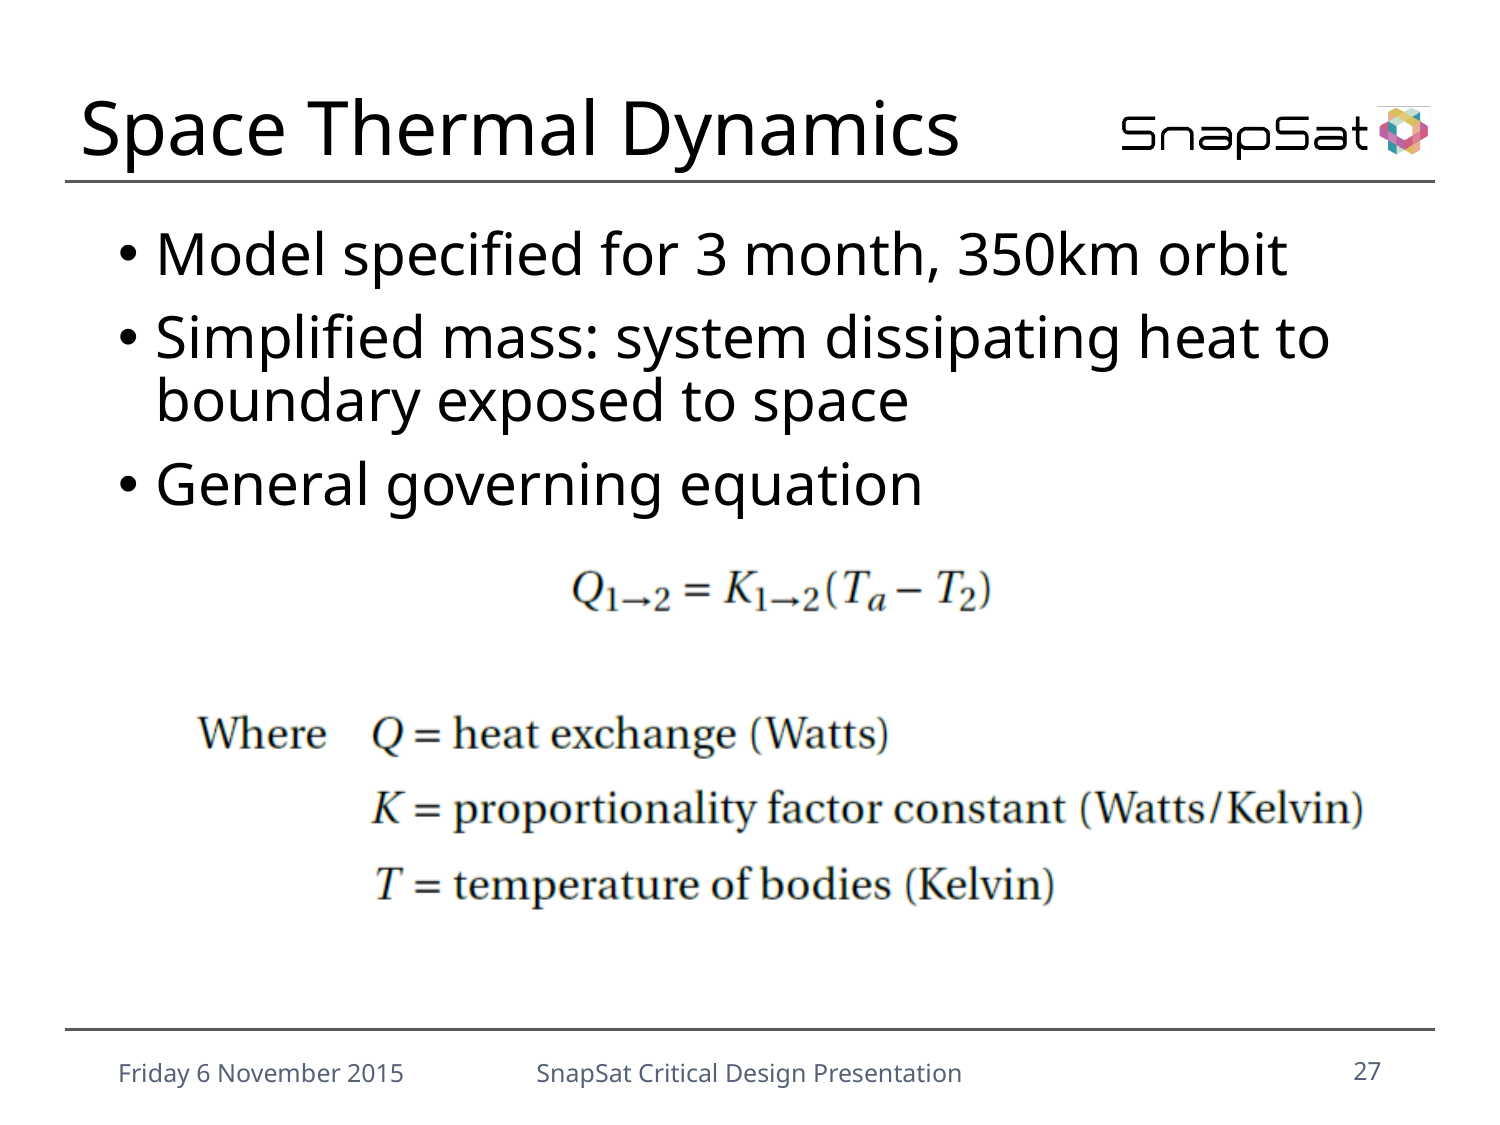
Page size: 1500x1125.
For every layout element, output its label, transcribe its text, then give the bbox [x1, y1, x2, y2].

slide_number 27 [1059, 1042, 1397, 1103]
footer SnapSat Critical Design Presentation [496, 1042, 1004, 1103]
list Model specified for 3 month, 350km orbit Simplified mass: system dissipating heat to boundary exposed to space General governing equation [103, 217, 1397, 1014]
title Space Thermal Dynamics [65, 81, 1040, 182]
picture [1109, 99, 1435, 165]
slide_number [103, 1042, 441, 1103]
picture [172, 560, 1378, 923]
